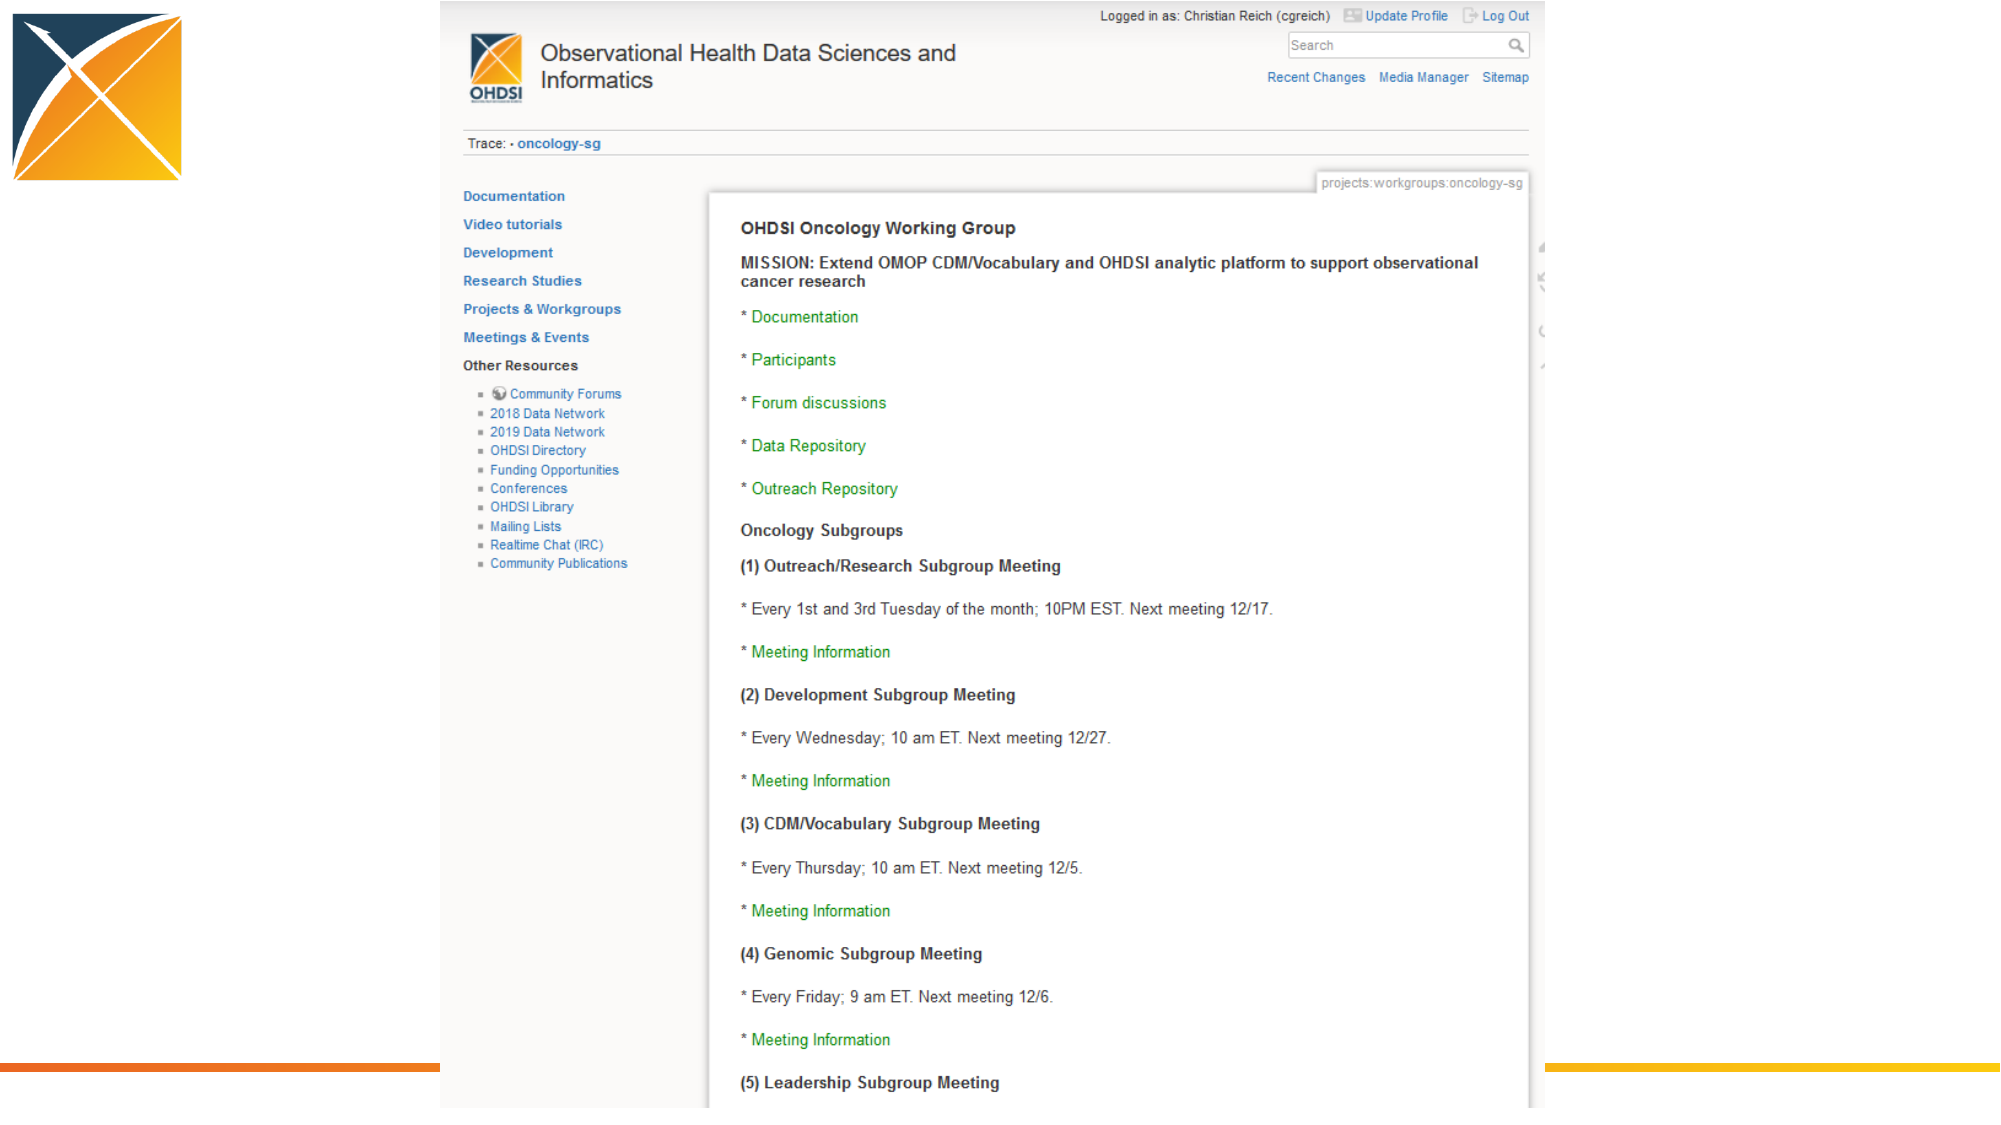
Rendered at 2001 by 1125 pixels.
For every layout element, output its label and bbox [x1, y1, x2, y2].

picture [0, 0, 206, 200]
picture [440, 1, 1545, 1109]
